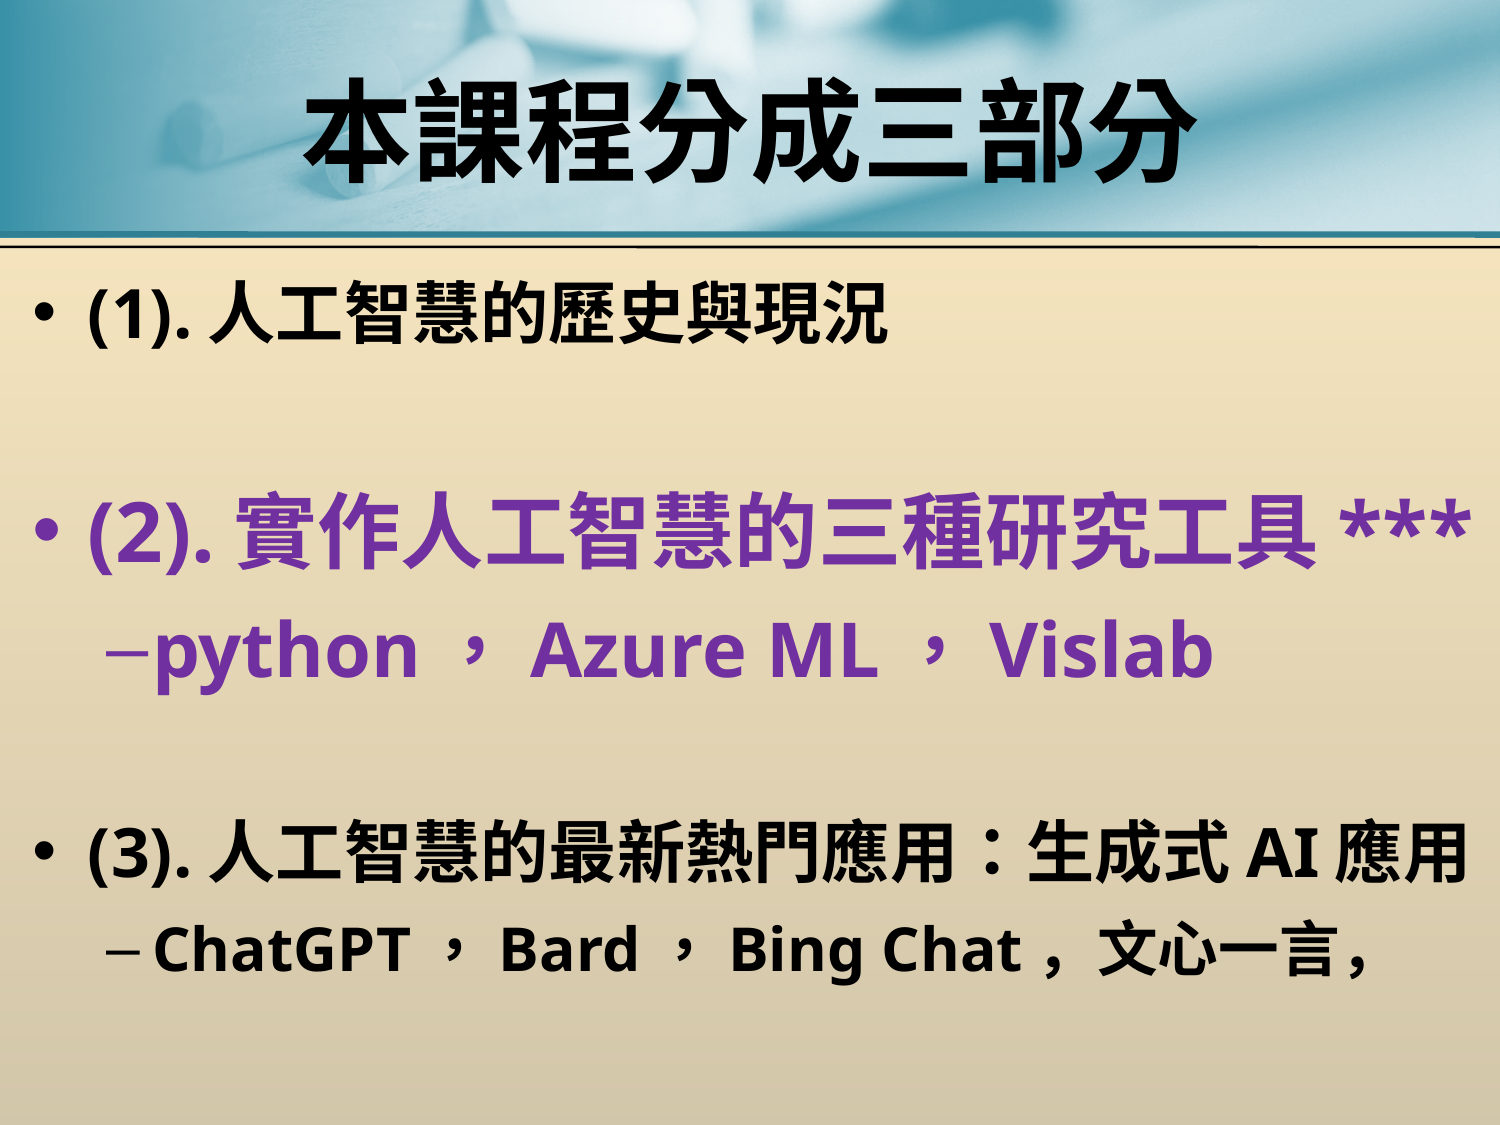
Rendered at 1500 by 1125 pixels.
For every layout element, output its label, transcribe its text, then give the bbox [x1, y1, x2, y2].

list (1).人工智慧的歷史與現況 (2).實作人工智慧的三種研究工具*** python，Azure ML，Vislab (3).人工智慧的最新熱門應用：生成式AI應用 ChatGPT，Bard，Bing Chat，文心一言， [17, 262, 1500, 1100]
title 本課程分成三部分 [75, 24, 1425, 233]
